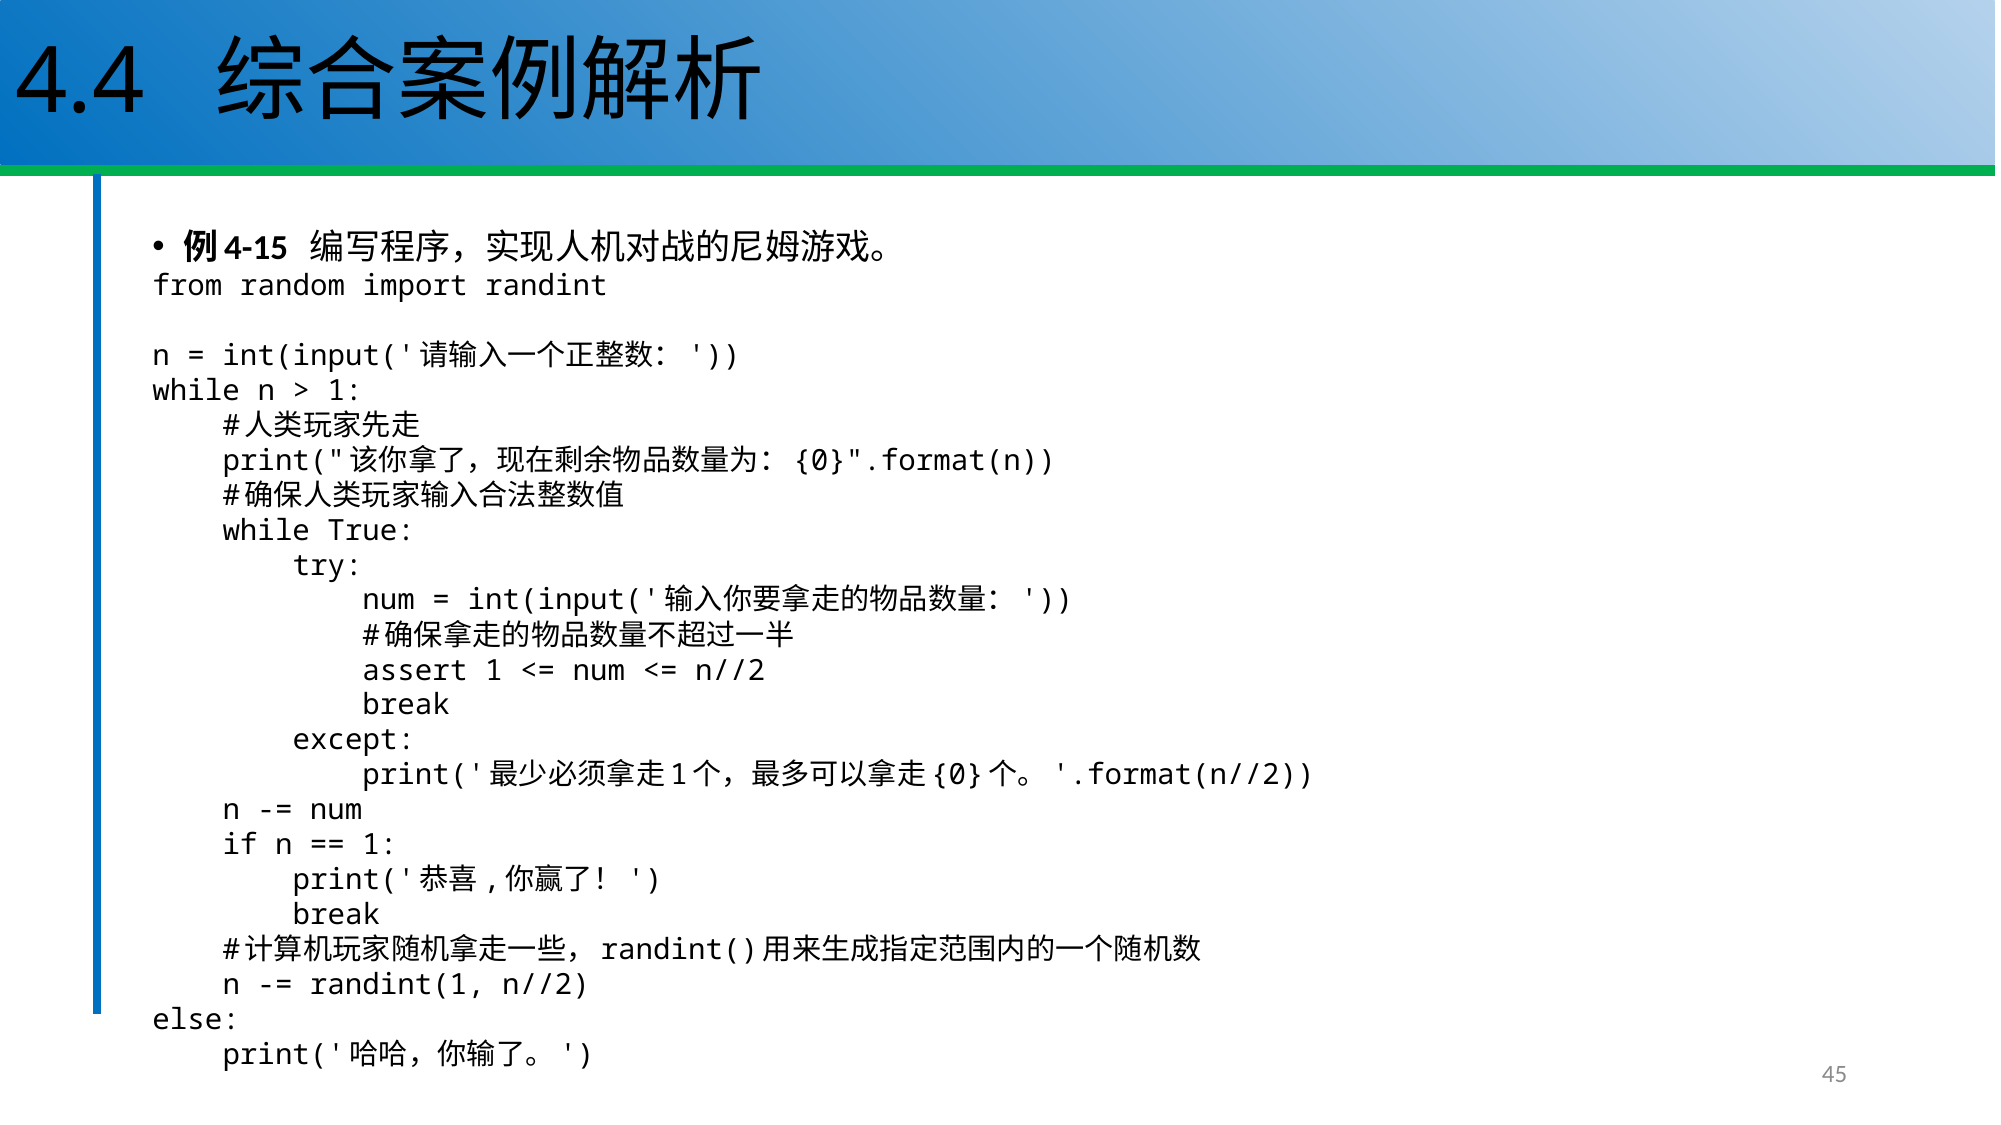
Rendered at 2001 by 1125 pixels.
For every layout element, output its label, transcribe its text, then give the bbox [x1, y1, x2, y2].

list 例4-15 编写程序，实现人机对战的尼姆游戏。 from random import randint n = int(input('请输入一个正整数：')) while n > 1: #人类玩家先走 print("该你拿了，现在剩余物品数量为：{0}".format(n)) #确保人类玩家输入合法整数值 while True: try: num = int(input('输入你要拿走的物品数量：')) #确保拿走的物品数量不超过一半 assert 1 <= num <= n//2 break except: print('最少必须拿走1个，最多可以拿走{0}个。'.format(n//2)) n -= num if n == 1: print('恭喜,你赢了！') break #计算机玩家随机拿走一些，randint()用来生成指定范围内的一个随机数 n -= randint(1, n//2) else: print('哈哈，你输了。') [137, 216, 1863, 1081]
title 4.4 综合案例解析 [0, 0, 1995, 165]
slide_number 45 [1412, 1042, 1863, 1103]
